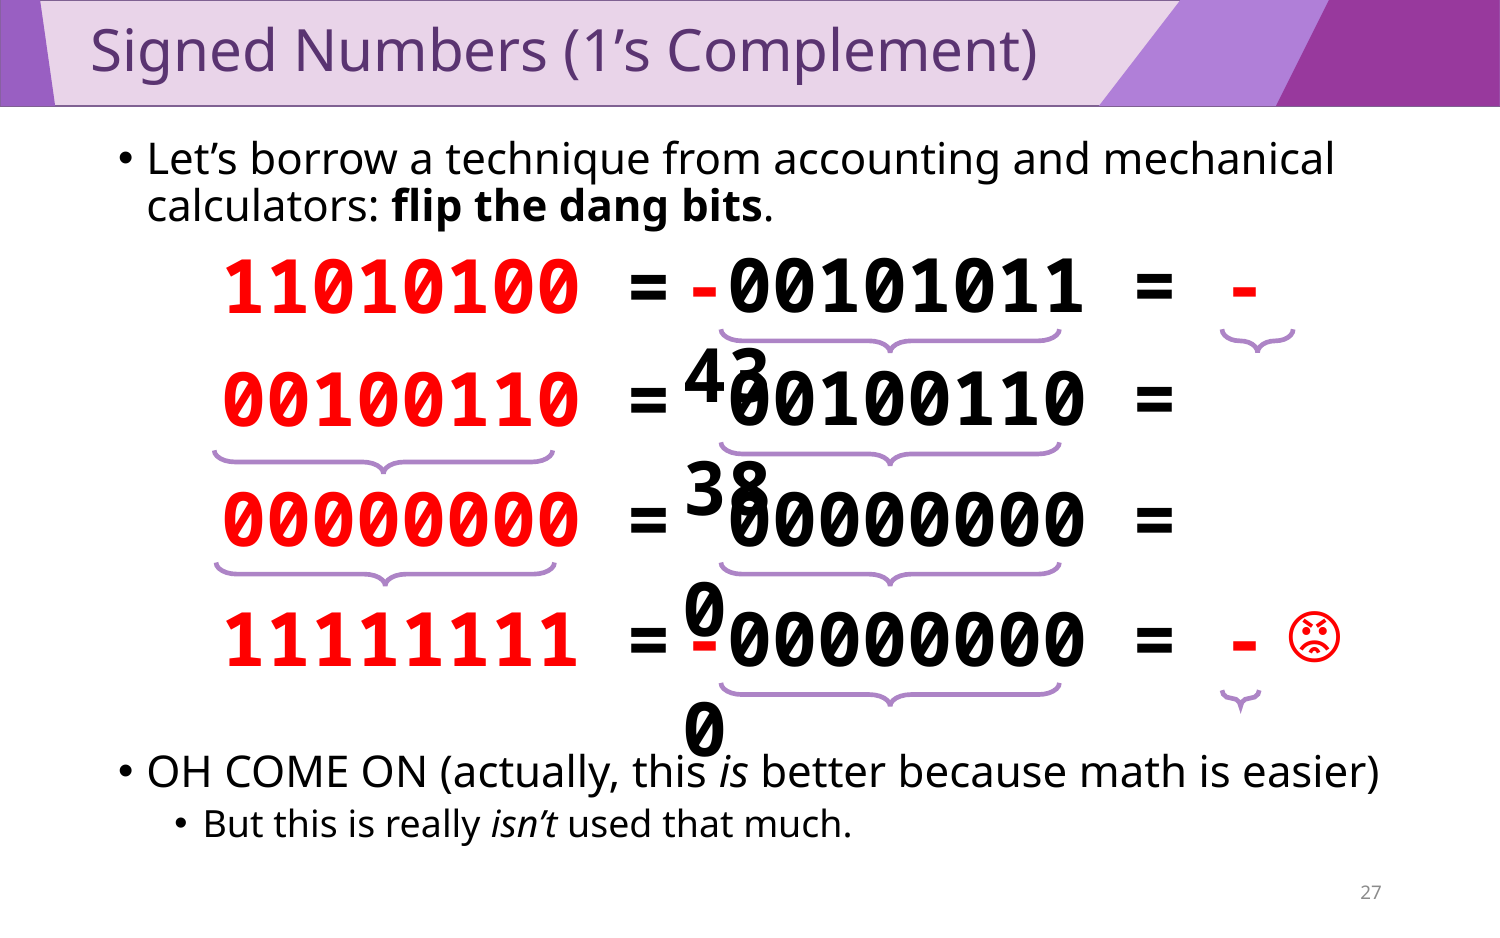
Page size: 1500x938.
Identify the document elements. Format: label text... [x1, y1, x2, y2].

text_box [720, 442, 1060, 466]
text_box 😡 [1269, 592, 1361, 678]
text_box 00100110 = [206, 343, 667, 449]
title Signed Numbers (1’s Complement) [0, 0, 1500, 106]
text_box [720, 682, 1060, 707]
slide_number 27 [1059, 868, 1397, 919]
text_box 11111111 = [206, 584, 667, 690]
text_box -00101011 = -43 [667, 230, 1327, 343]
text_box 00000000 = 0 [667, 539, 1327, 584]
text_box [720, 562, 1060, 584]
text_box 00100110 = 38 [667, 343, 1327, 539]
text_box [215, 562, 555, 586]
text_box [1221, 690, 1260, 708]
list Let’s borrow a technique from accounting and mechanical calculators: flip the dang bits. OH COME ON (actually, this is better because math is easier) But this is really isn’t used that much. [103, 128, 1397, 920]
text_box [1221, 329, 1294, 343]
text_box -00000000 = -0 [667, 584, 1327, 779]
text_box [720, 329, 1060, 343]
text_box [213, 450, 554, 474]
text_box 00000000 = [206, 464, 667, 569]
text_box 11010100 = [206, 230, 667, 336]
